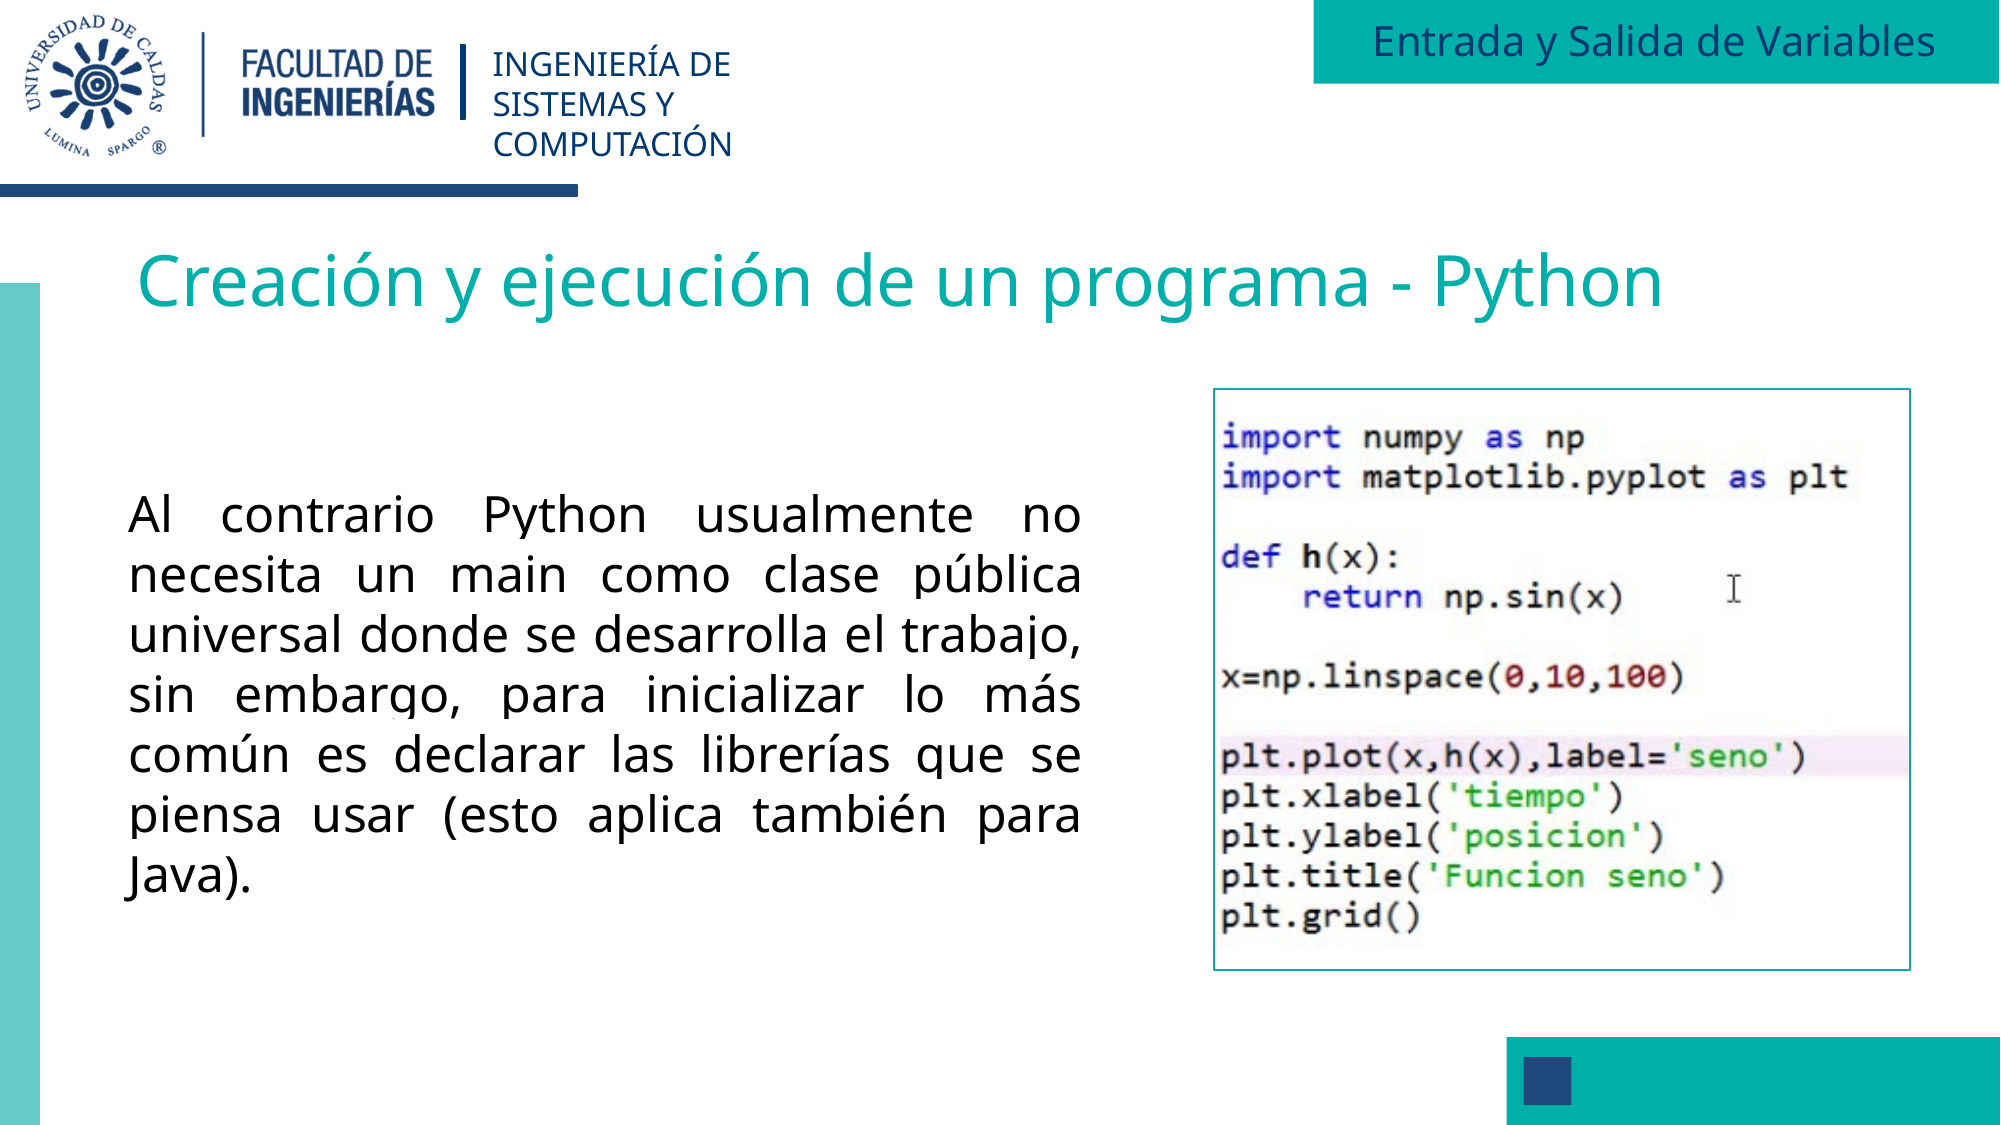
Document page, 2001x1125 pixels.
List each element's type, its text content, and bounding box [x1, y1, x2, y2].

text_box [1313, 0, 1999, 84]
text_box [1523, 1057, 1572, 1106]
title Creación y ejecución de un programa - Python [136, 236, 1777, 424]
text_box [0, 184, 578, 197]
picture [1214, 389, 1910, 970]
text_box [0, 282, 40, 1125]
text_box Entrada y Salida de Variables [1311, 0, 1998, 80]
picture [0, 0, 464, 173]
text_box INGENIERÍA DE SISTEMAS Y COMPUTACIÓN [477, 28, 841, 179]
text_box Al contrario Python usualmente no necesita un main como clase pública universal donde se desarrolla el trabajo, sin embargo, para inicializar lo más común es declarar las librerías que se piensa usar (esto aplica también para Java). [114, 467, 1099, 918]
text_box [1506, 1037, 2000, 1125]
